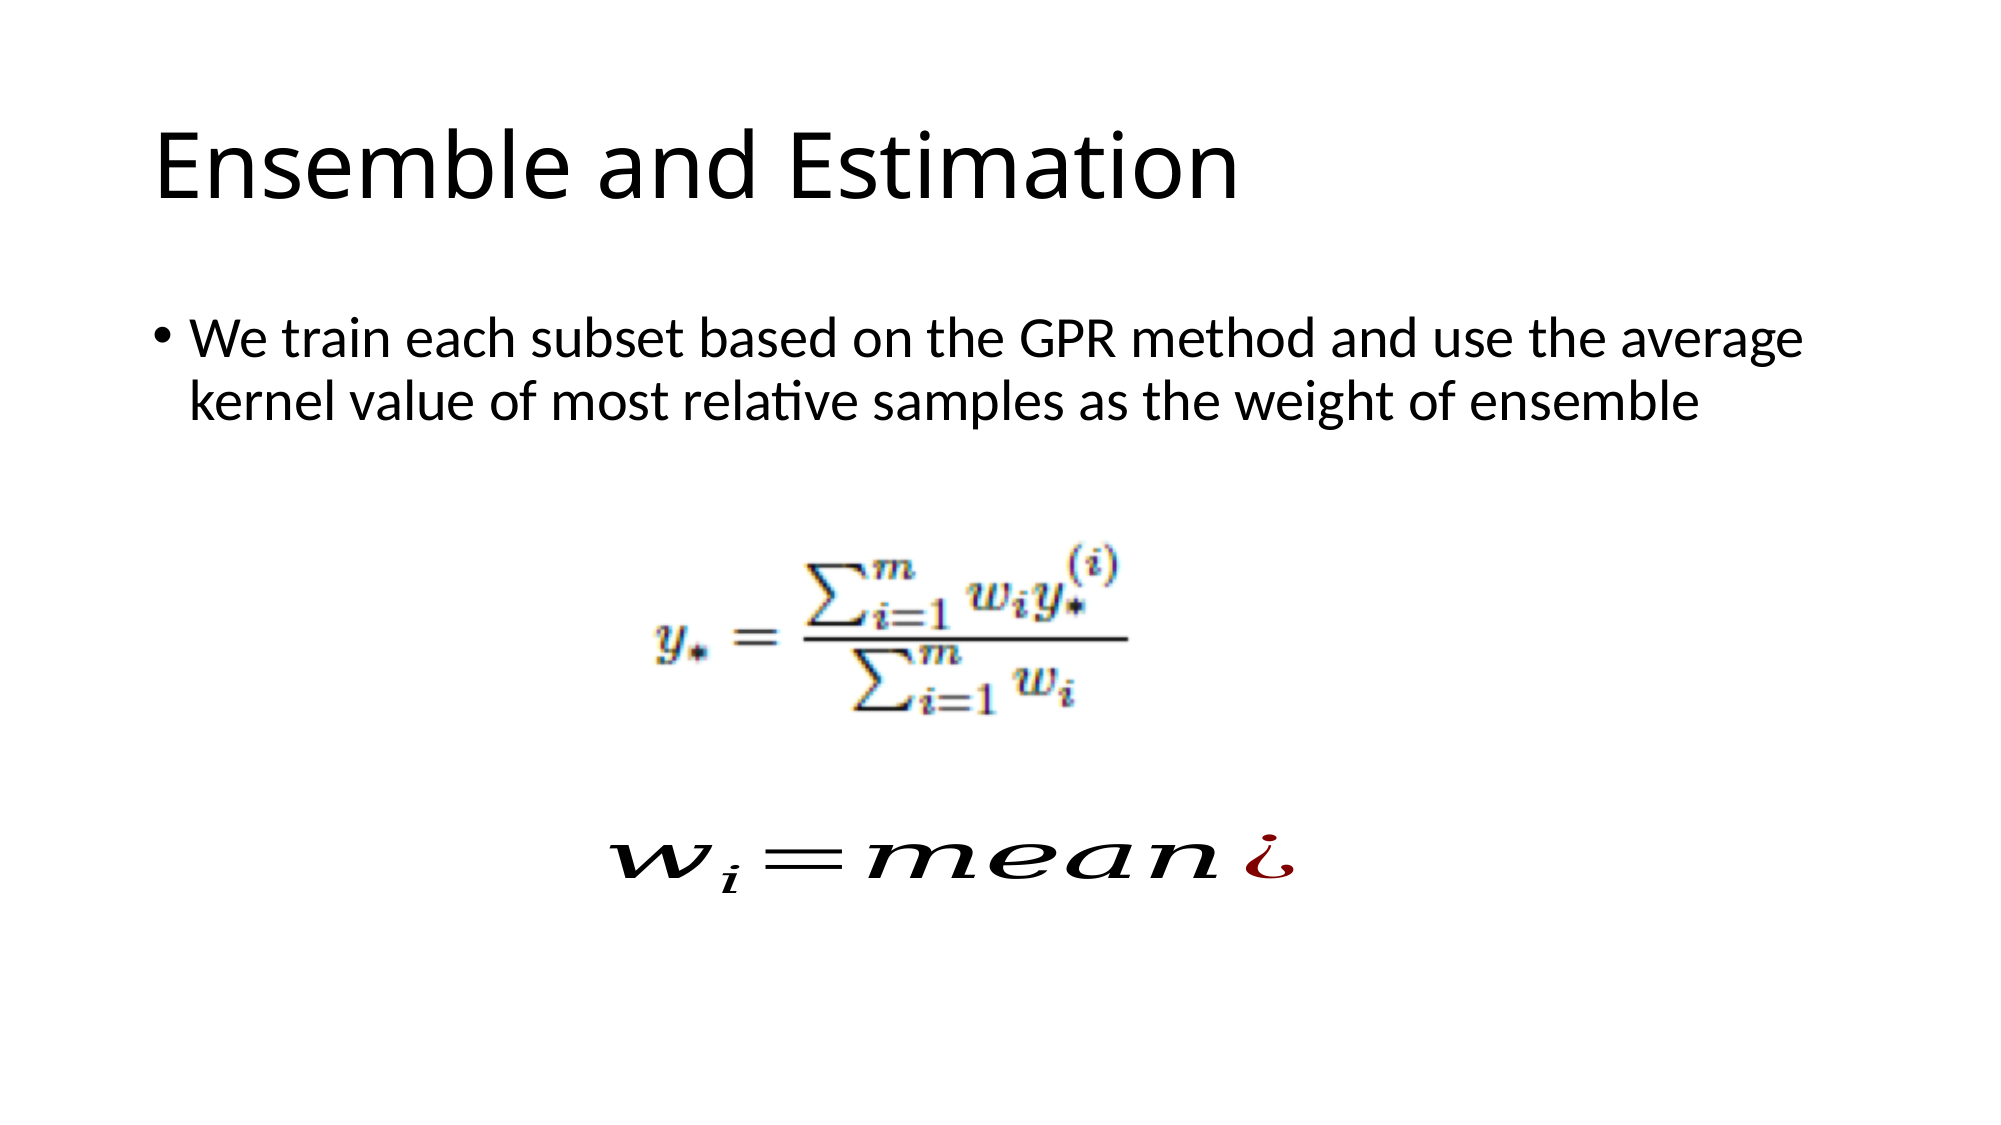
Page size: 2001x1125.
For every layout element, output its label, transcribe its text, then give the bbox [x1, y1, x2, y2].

title Ensemble and Estimation [137, 59, 1863, 278]
list We train each subset based on the GPR method and use the average kernel value of most relative samples as the weight of ensemble [137, 299, 1863, 1014]
picture [553, 514, 1256, 746]
